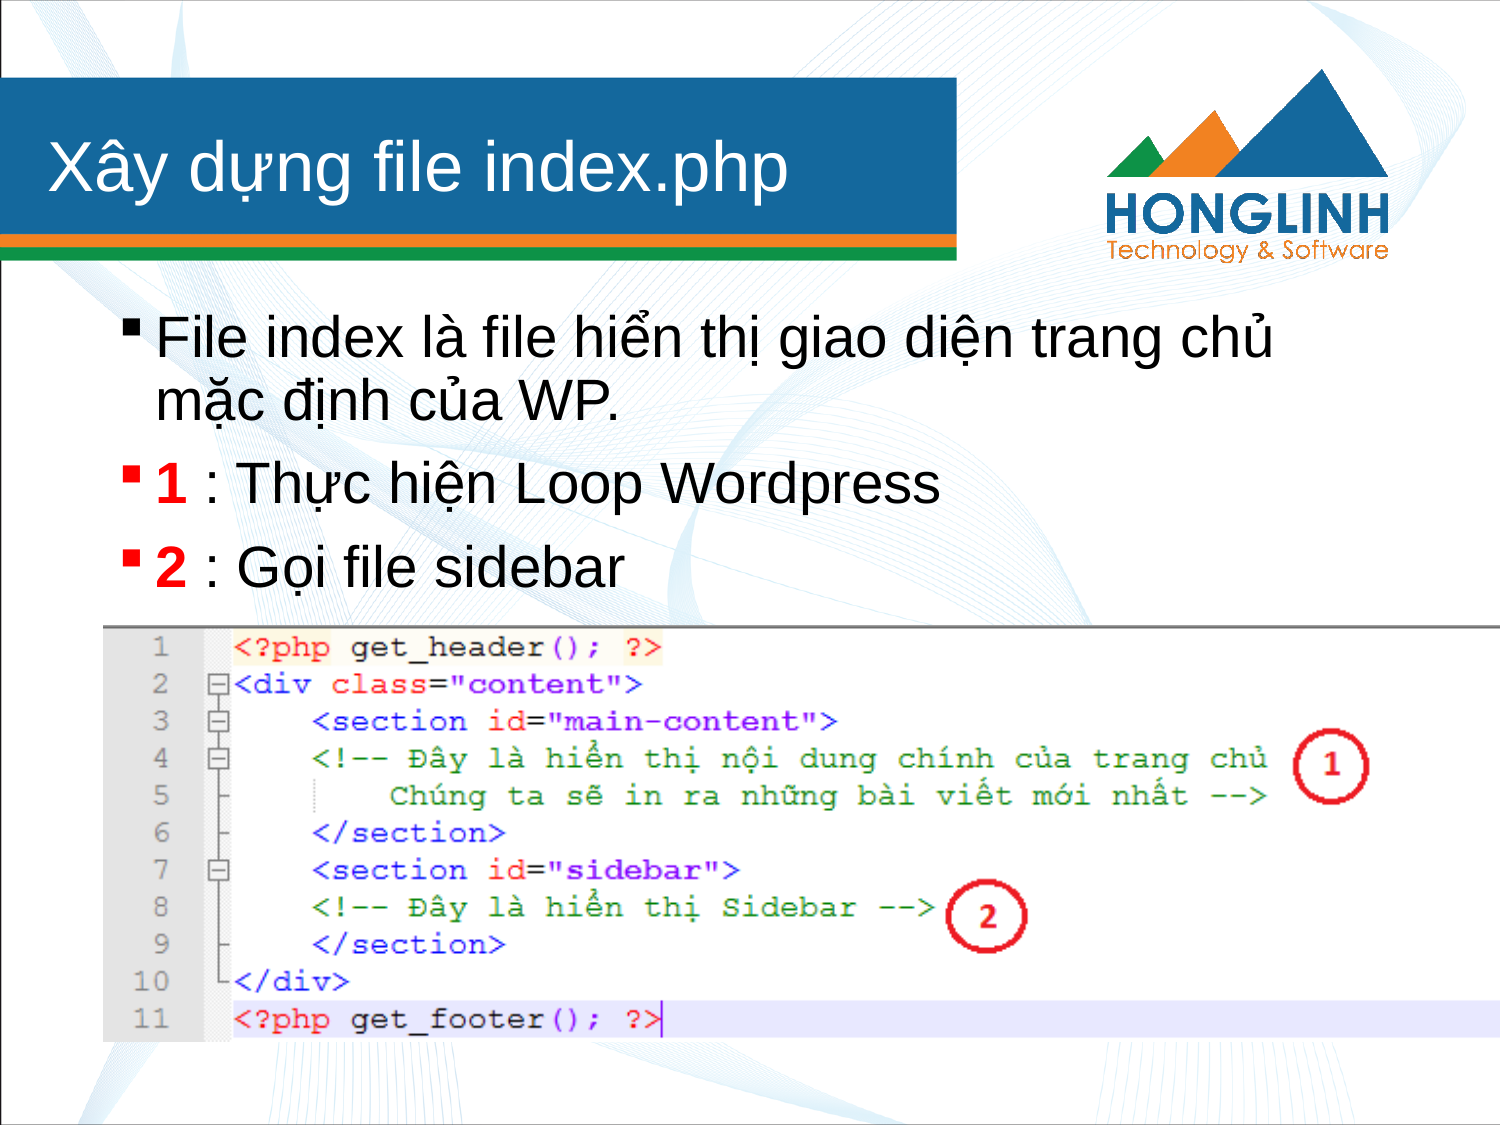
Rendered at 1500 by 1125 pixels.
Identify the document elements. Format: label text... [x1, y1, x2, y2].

picture [0, 0, 1500, 1125]
list File index là file hiển thị giao diện trang chủ mặc định của WP. 1 : Thực hiện Loop Wordpress 2 : Gọi file sidebar [103, 299, 1397, 625]
title Xây dựng file index.php [32, 59, 1004, 278]
